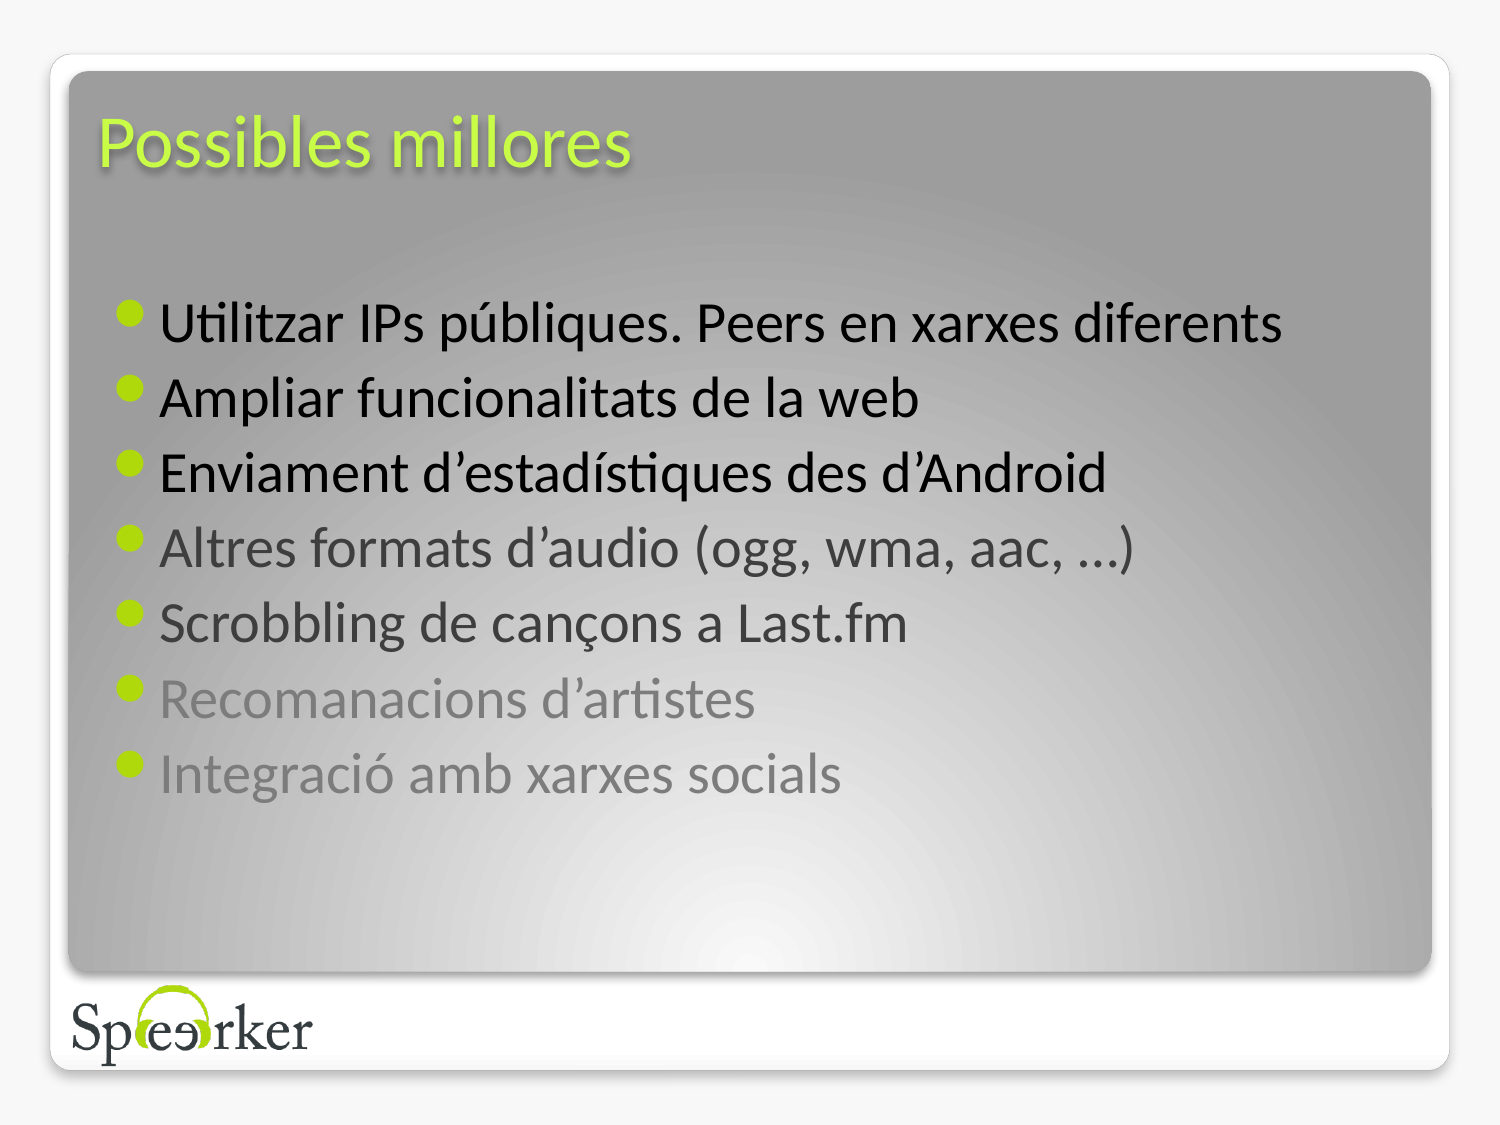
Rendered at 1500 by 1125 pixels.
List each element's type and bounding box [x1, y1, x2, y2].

list [82, 269, 1425, 957]
picture [46, 984, 344, 1067]
title [82, 85, 1425, 258]
